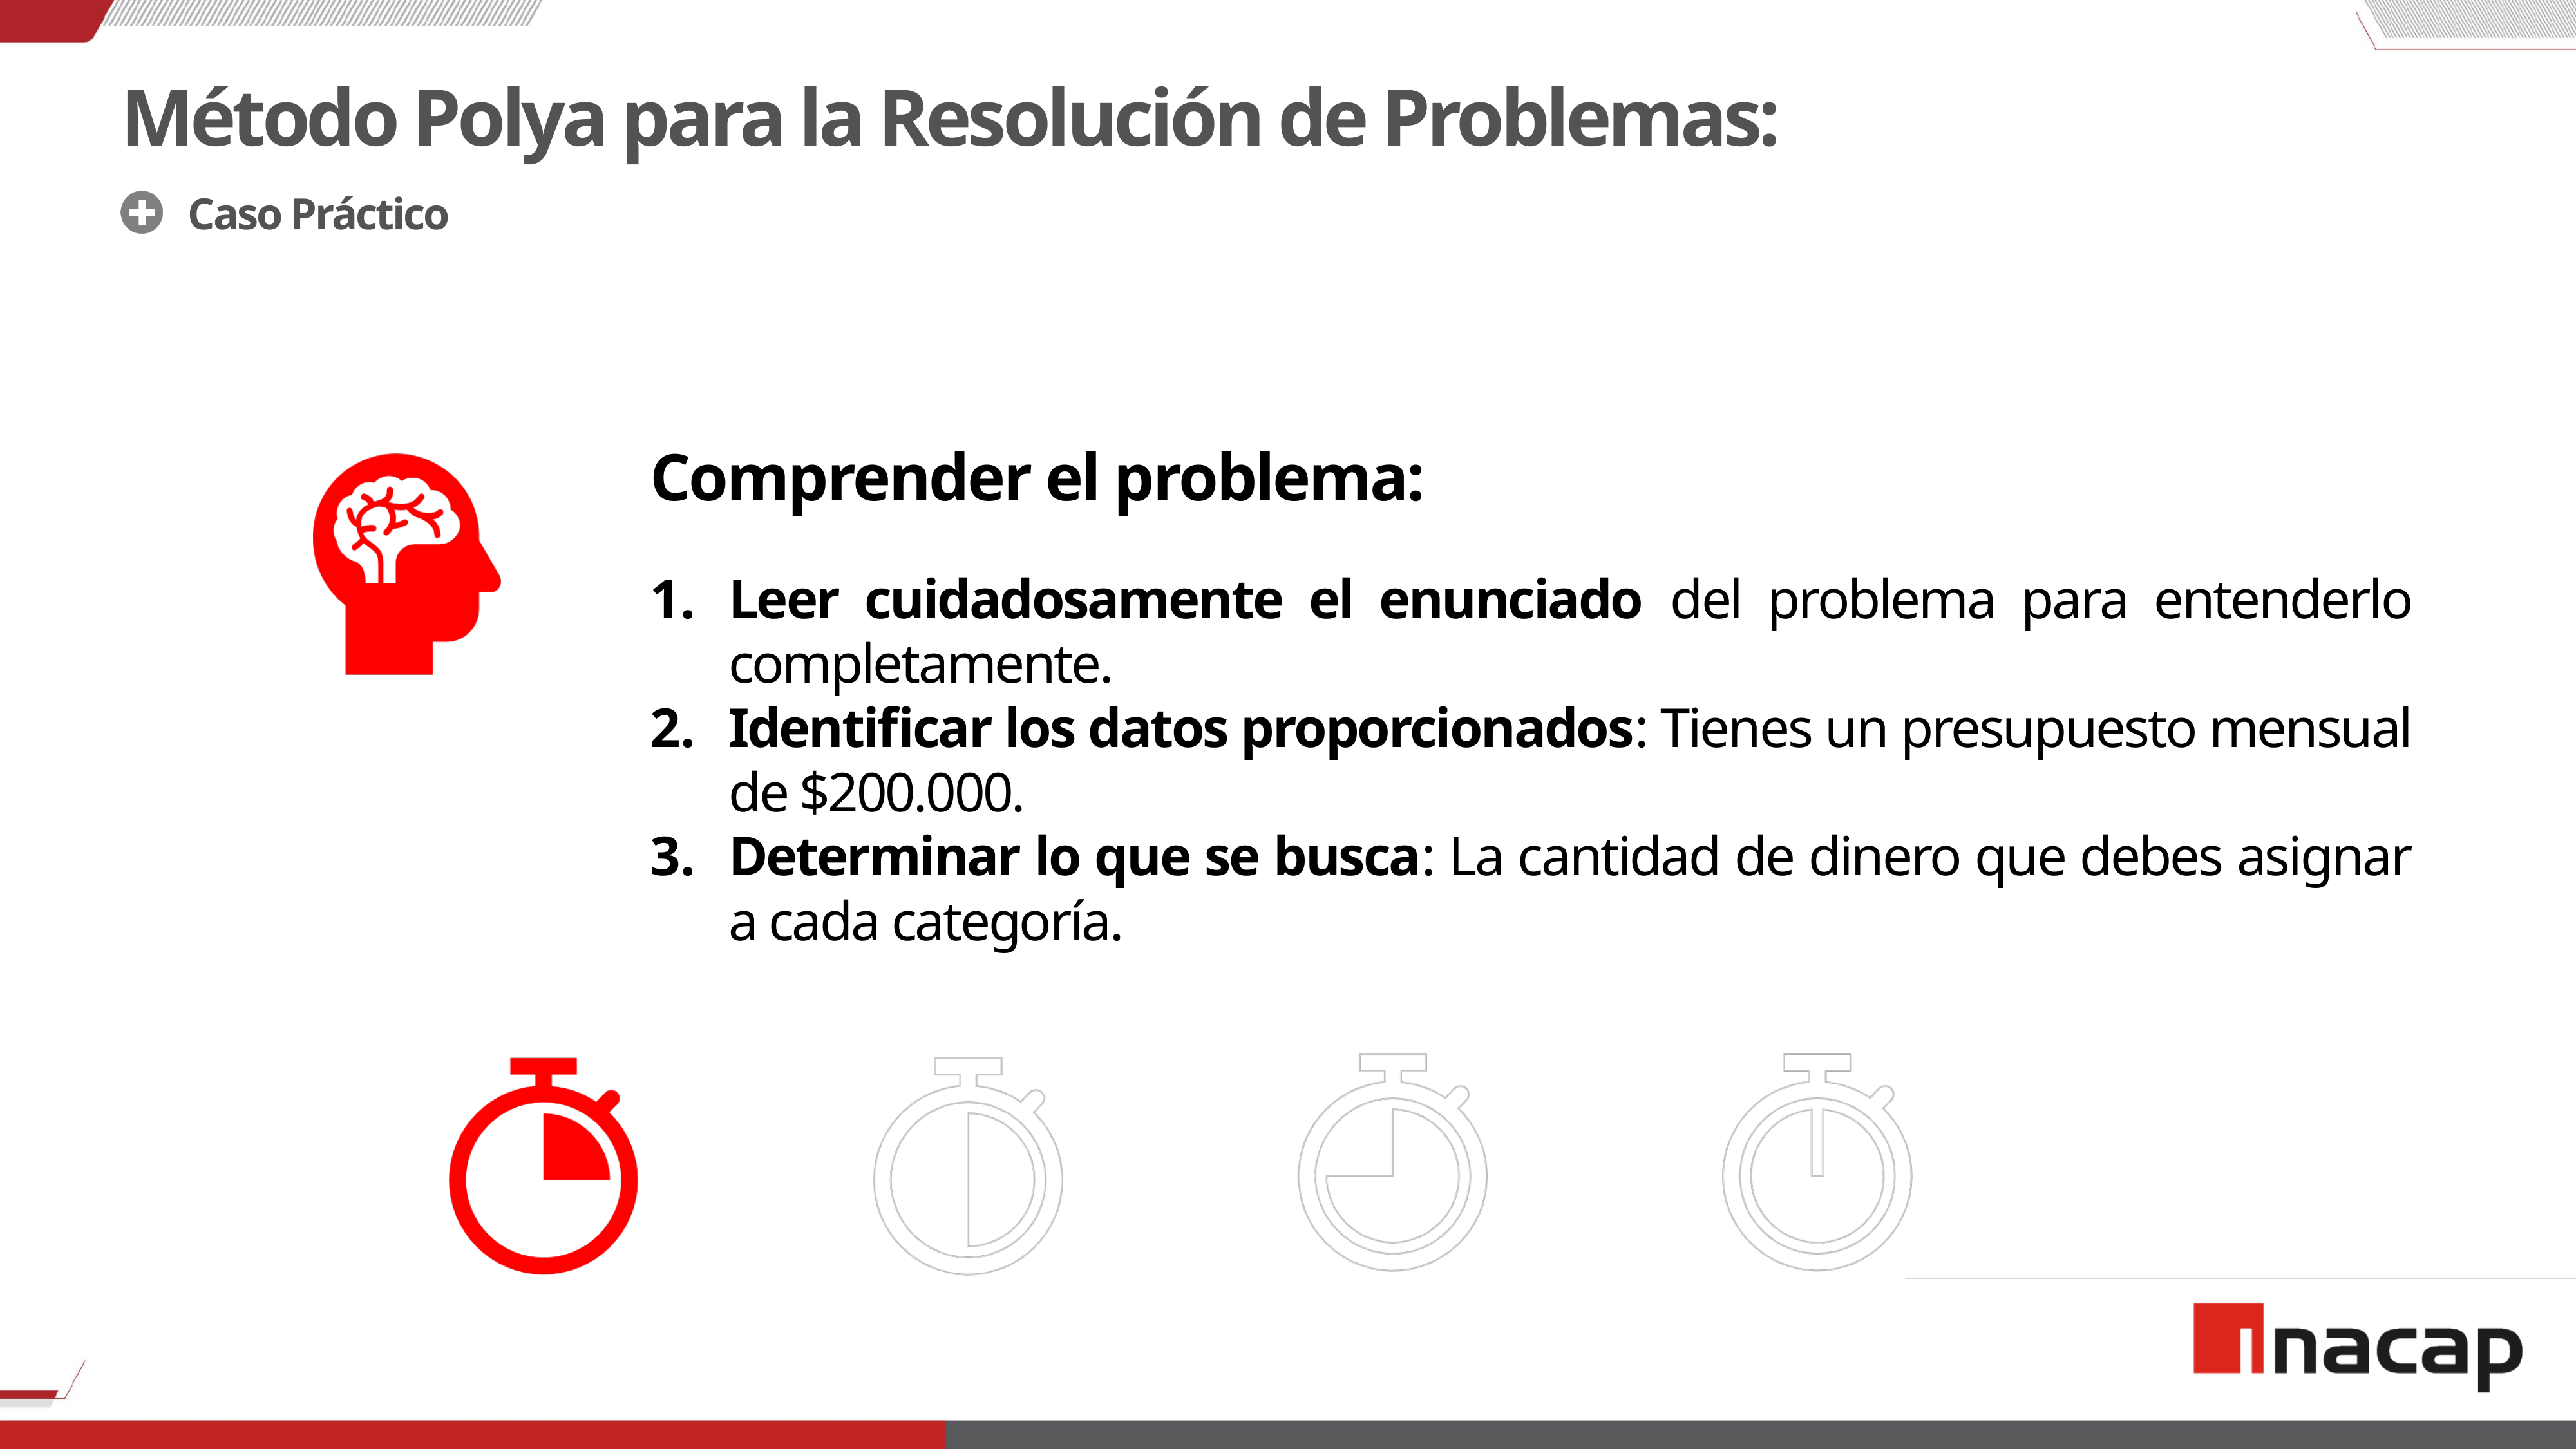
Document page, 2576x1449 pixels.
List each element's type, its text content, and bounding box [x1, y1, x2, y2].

picture [120, 191, 163, 234]
picture [1260, 1029, 1526, 1295]
title Método Polya para la Resolución de Problemas: [110, 57, 2312, 173]
text_box Leer cuidadosamente el enunciado del problema para entenderlo completamente. Identificar los datos proporcionados: Tienes un presupuesto mensual de $200.000. Determinar lo que se busca: La cantidad de dinero que debes asignar a cada categoría. [640, 560, 2421, 956]
picture [0, 0, 2576, 55]
picture [0, 1269, 2576, 1449]
picture [411, 1033, 677, 1299]
picture [835, 1033, 1101, 1299]
picture [274, 431, 540, 697]
list Caso Práctico [110, 175, 2312, 250]
text_box Comprender el problema: [640, 431, 1930, 519]
picture [1685, 1029, 1951, 1295]
